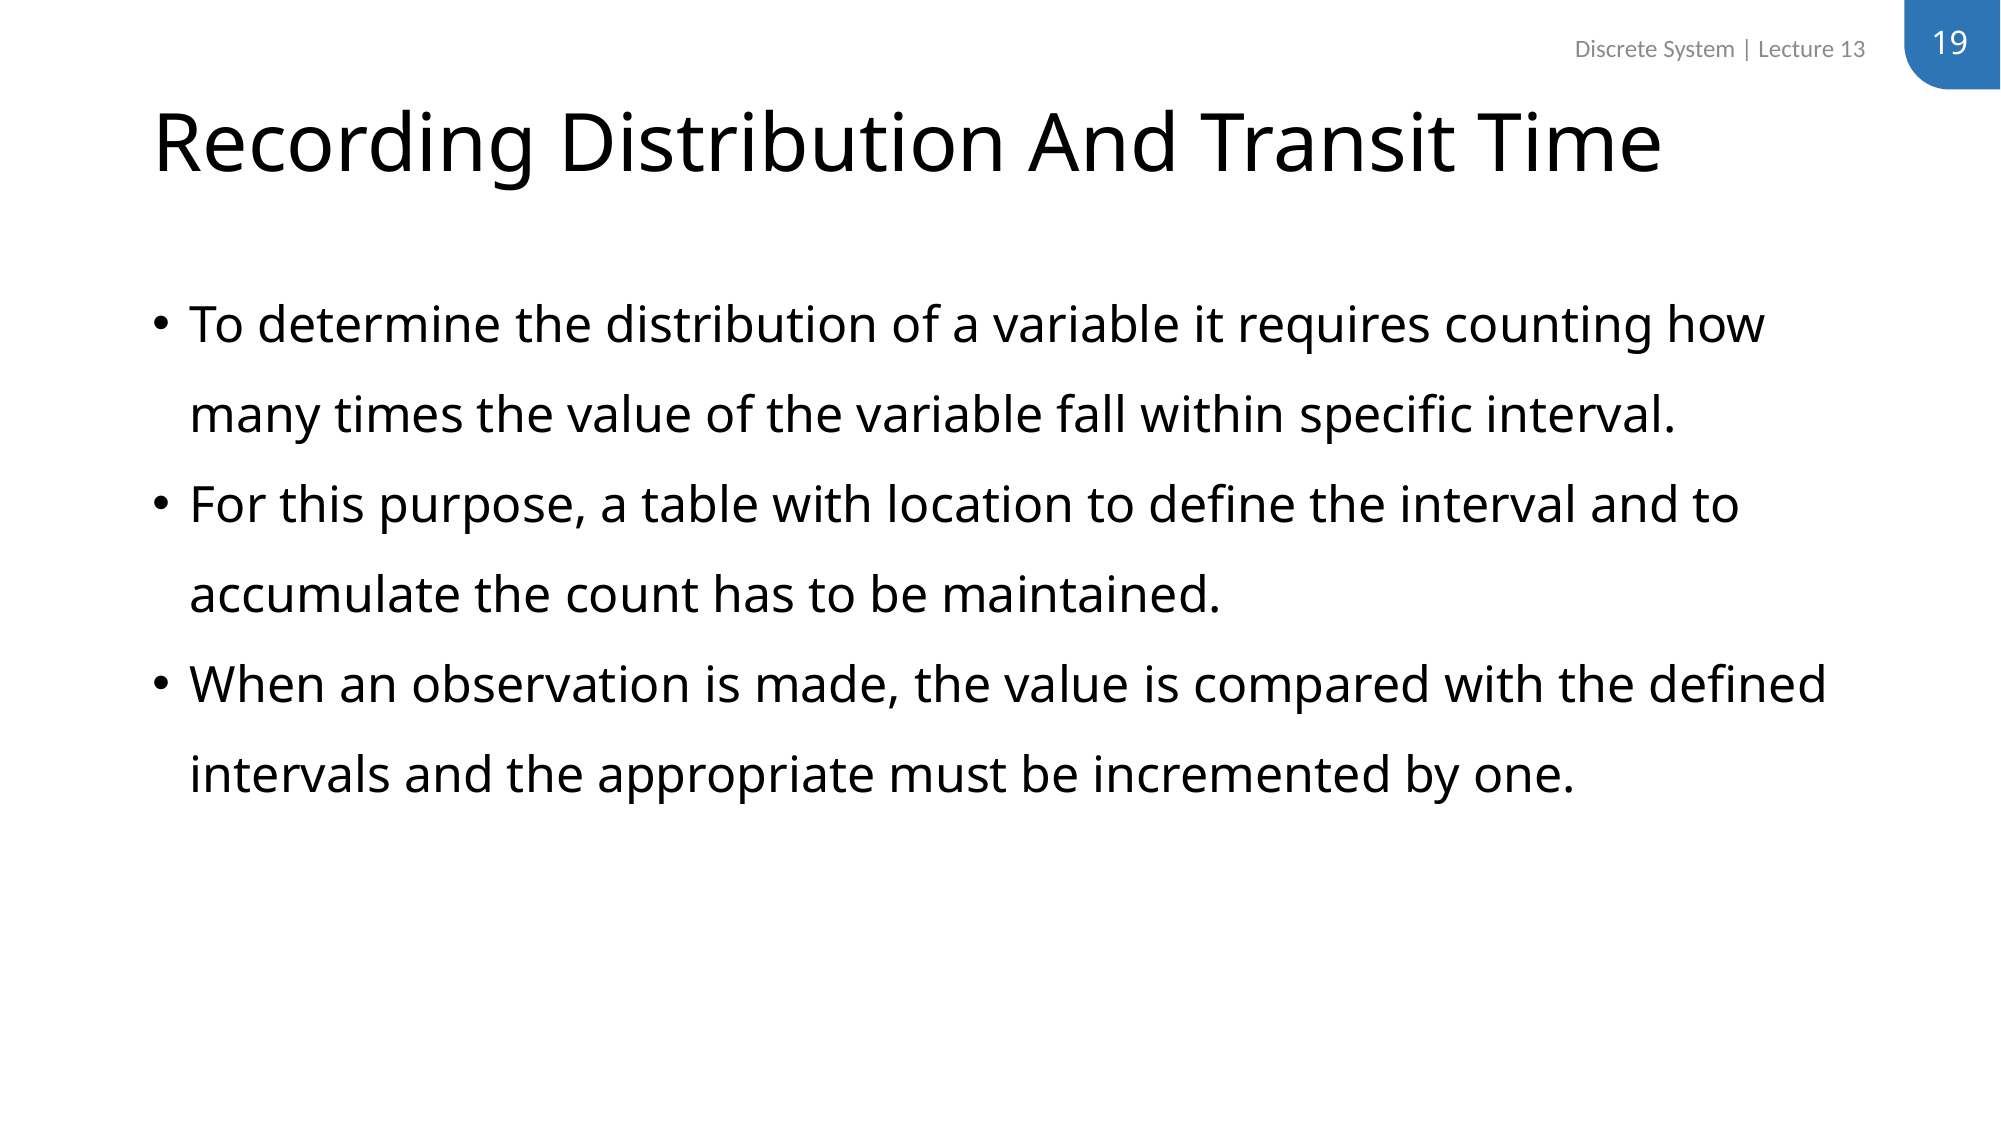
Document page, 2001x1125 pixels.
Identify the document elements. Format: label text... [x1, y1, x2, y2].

title Recording Distribution And Transit Time [137, 59, 1863, 231]
slide_number 19 [1887, 14, 1984, 75]
footer Discrete System | Lecture 13 [1205, 17, 1881, 78]
list To determine the distribution of a variable it requires counting how many times the value of the variable fall within specific interval. For this purpose, a table with location to define the interval and to accumulate the count has to be maintained. When an observation is made, the value is compared with the defined intervals and the appropriate must be incremented by one. [137, 254, 1863, 1062]
